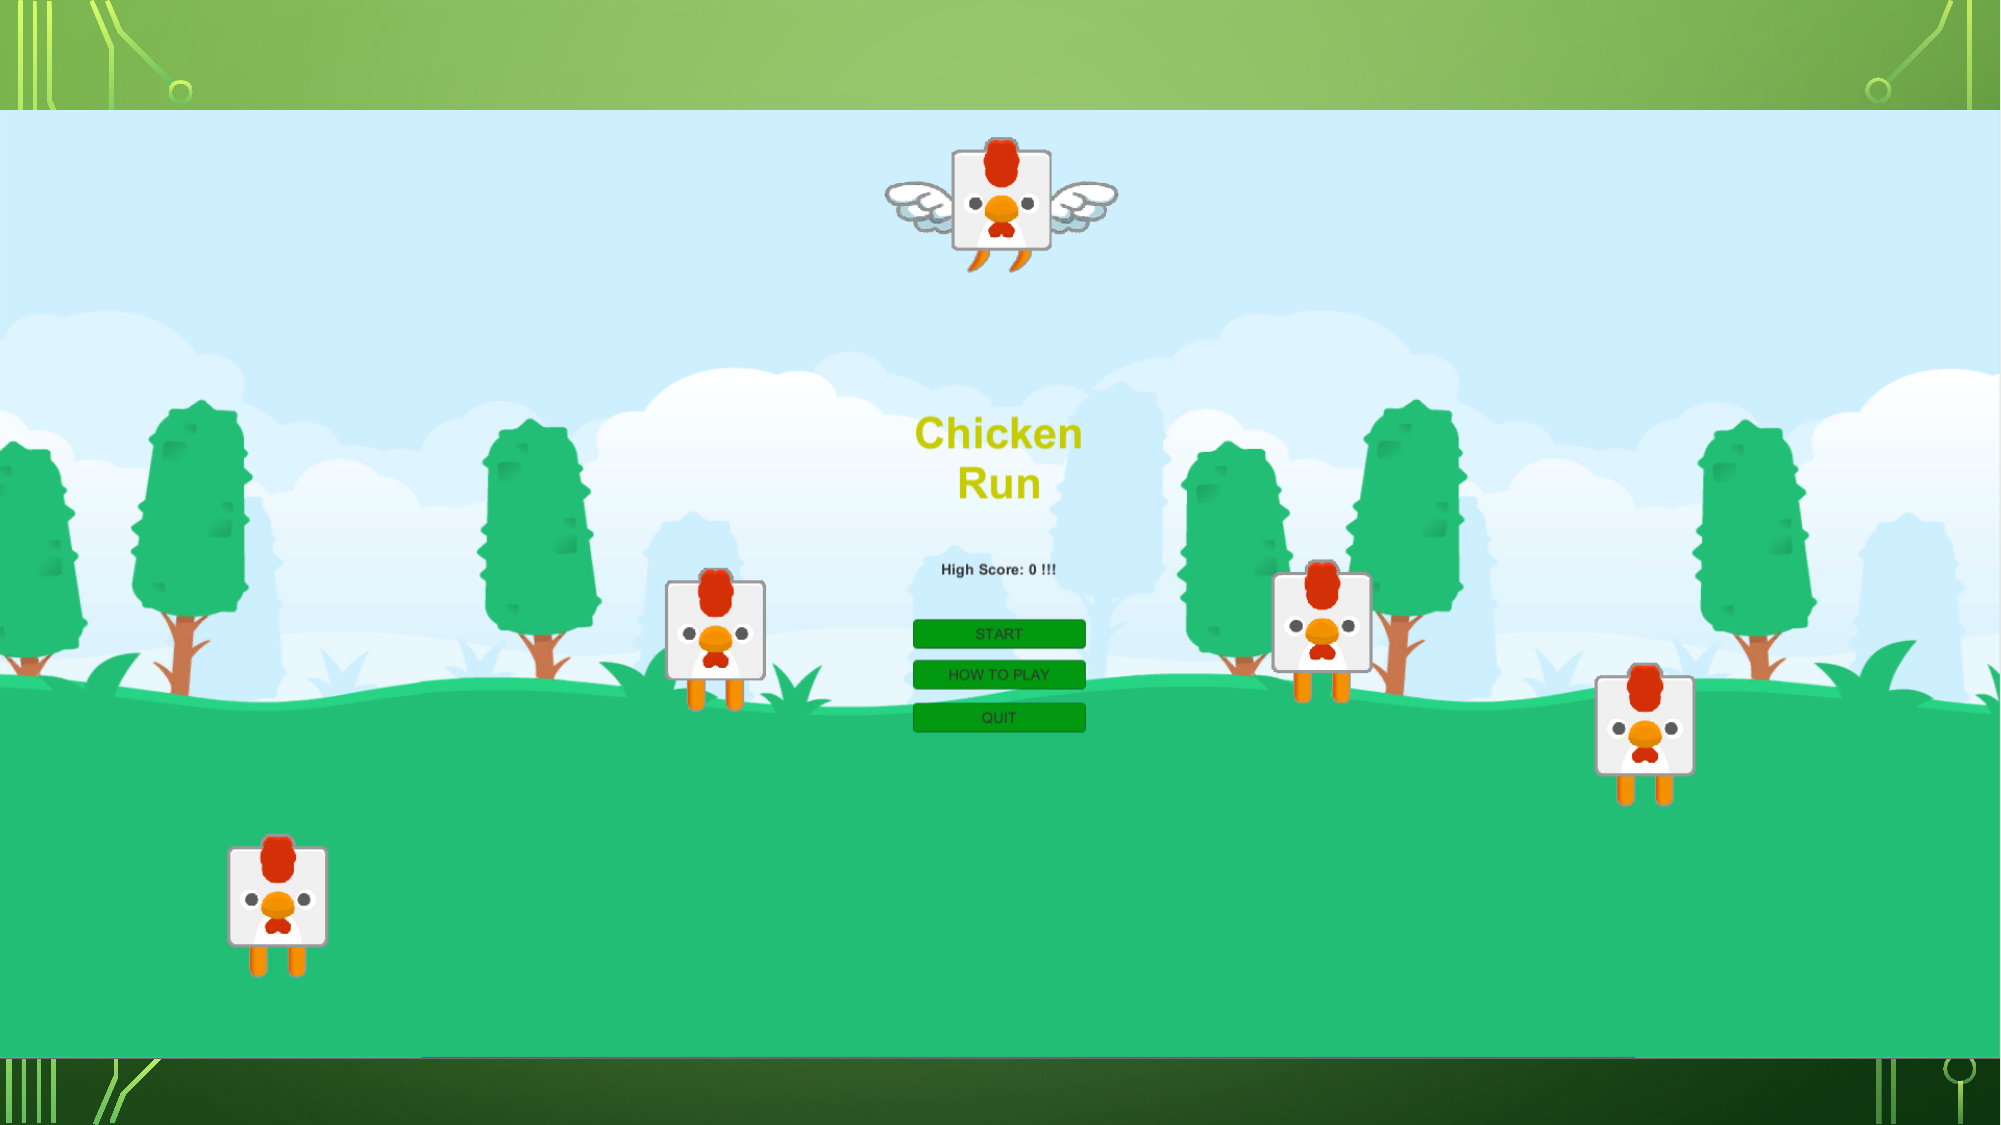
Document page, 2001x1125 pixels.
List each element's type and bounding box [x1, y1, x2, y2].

list [0, 110, 2000, 1060]
